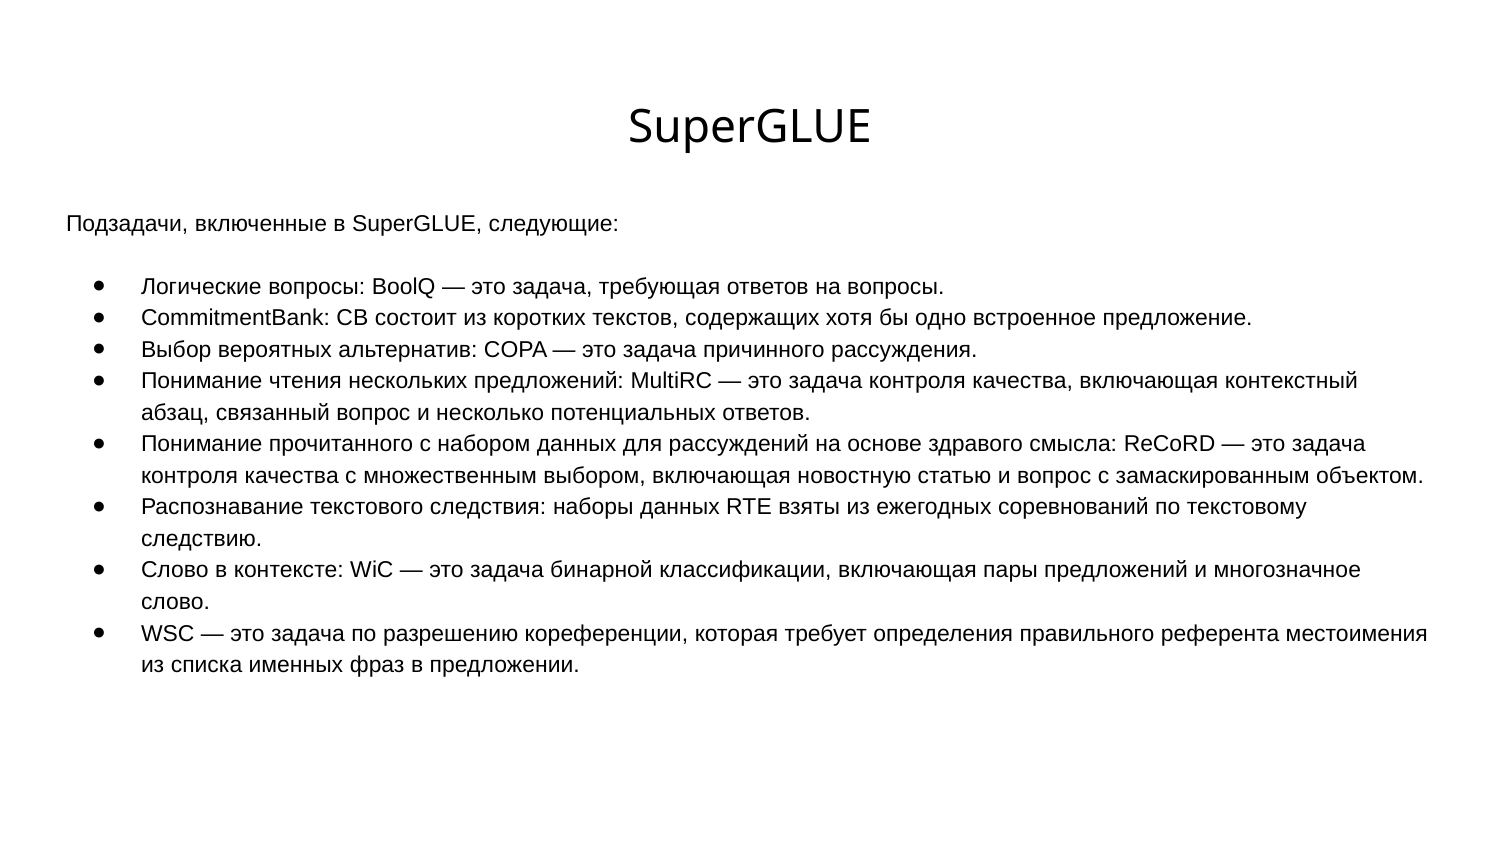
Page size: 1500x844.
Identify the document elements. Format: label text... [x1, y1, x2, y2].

title SuperGLUE [51, 72, 1449, 167]
list Подзадачи, включенные в SuperGLUE, следующие: Логические вопросы: BoolQ — это задача, требующая ответов на вопросы. CommitmentBank: CB состоит из коротких текстов, содержащих хотя бы одно встроенное предложение. Выбор вероятных альтернатив: COPA — это задача причинного рассуждения. Понимание чтения нескольких предложений: MultiRC — это задача контроля качества, включающая контекстный абзац, связанный вопрос и несколько потенциальных ответов. Понимание прочитанного с набором данных для рассуждений на основе здравого смысла: ReCoRD — это задача контроля качества с множественным выбором, включающая новостную статью и вопрос с замаскированным объектом. Распознавание текстового следствия: наборы данных RTE взяты из ежегодных соревнований по текстовому следствию. Слово в контексте: WiC — это задача бинарной классификации, включающая пары предложений и многозначное слово. WSC — это задача по разрешению кореференции, которая требует определения правильного референта местоимения из списка именных фраз в предложении. [51, 189, 1449, 750]
